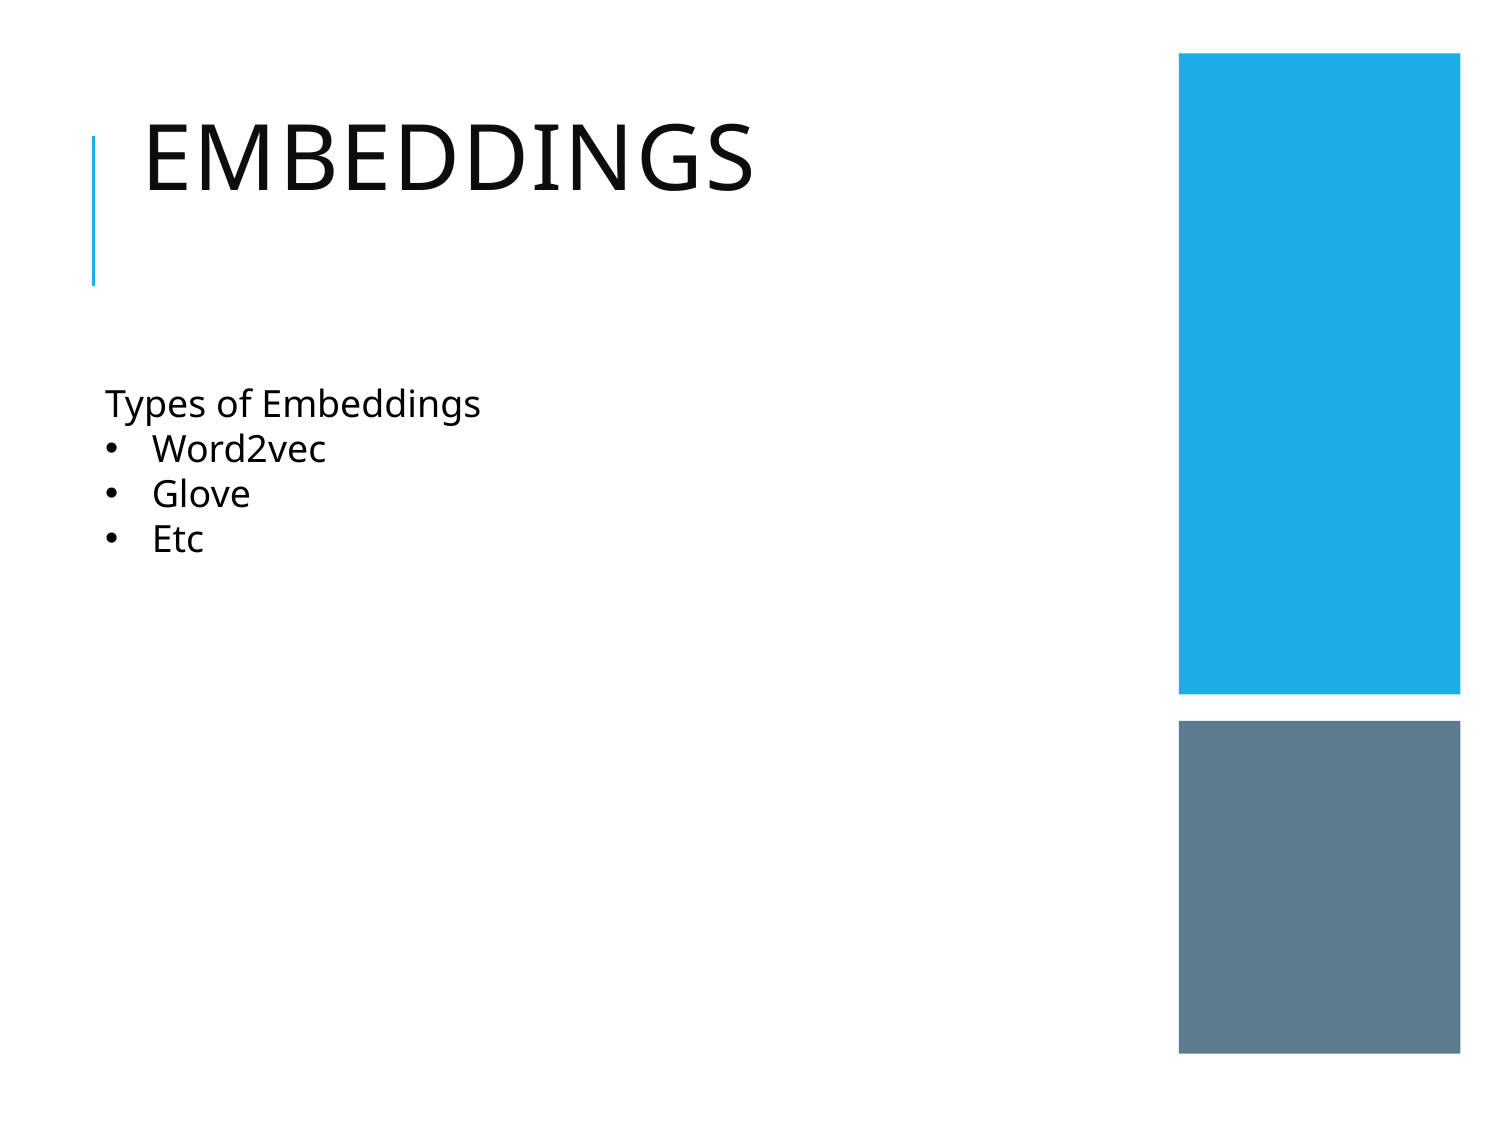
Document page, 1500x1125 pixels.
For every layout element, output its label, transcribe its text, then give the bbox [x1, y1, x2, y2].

text_box [1178, 720, 1462, 1055]
text_box Types of Embeddings Word2vec Glove Etc [90, 372, 1113, 568]
title Embeddings [126, 96, 1113, 342]
text_box [1178, 52, 1462, 696]
